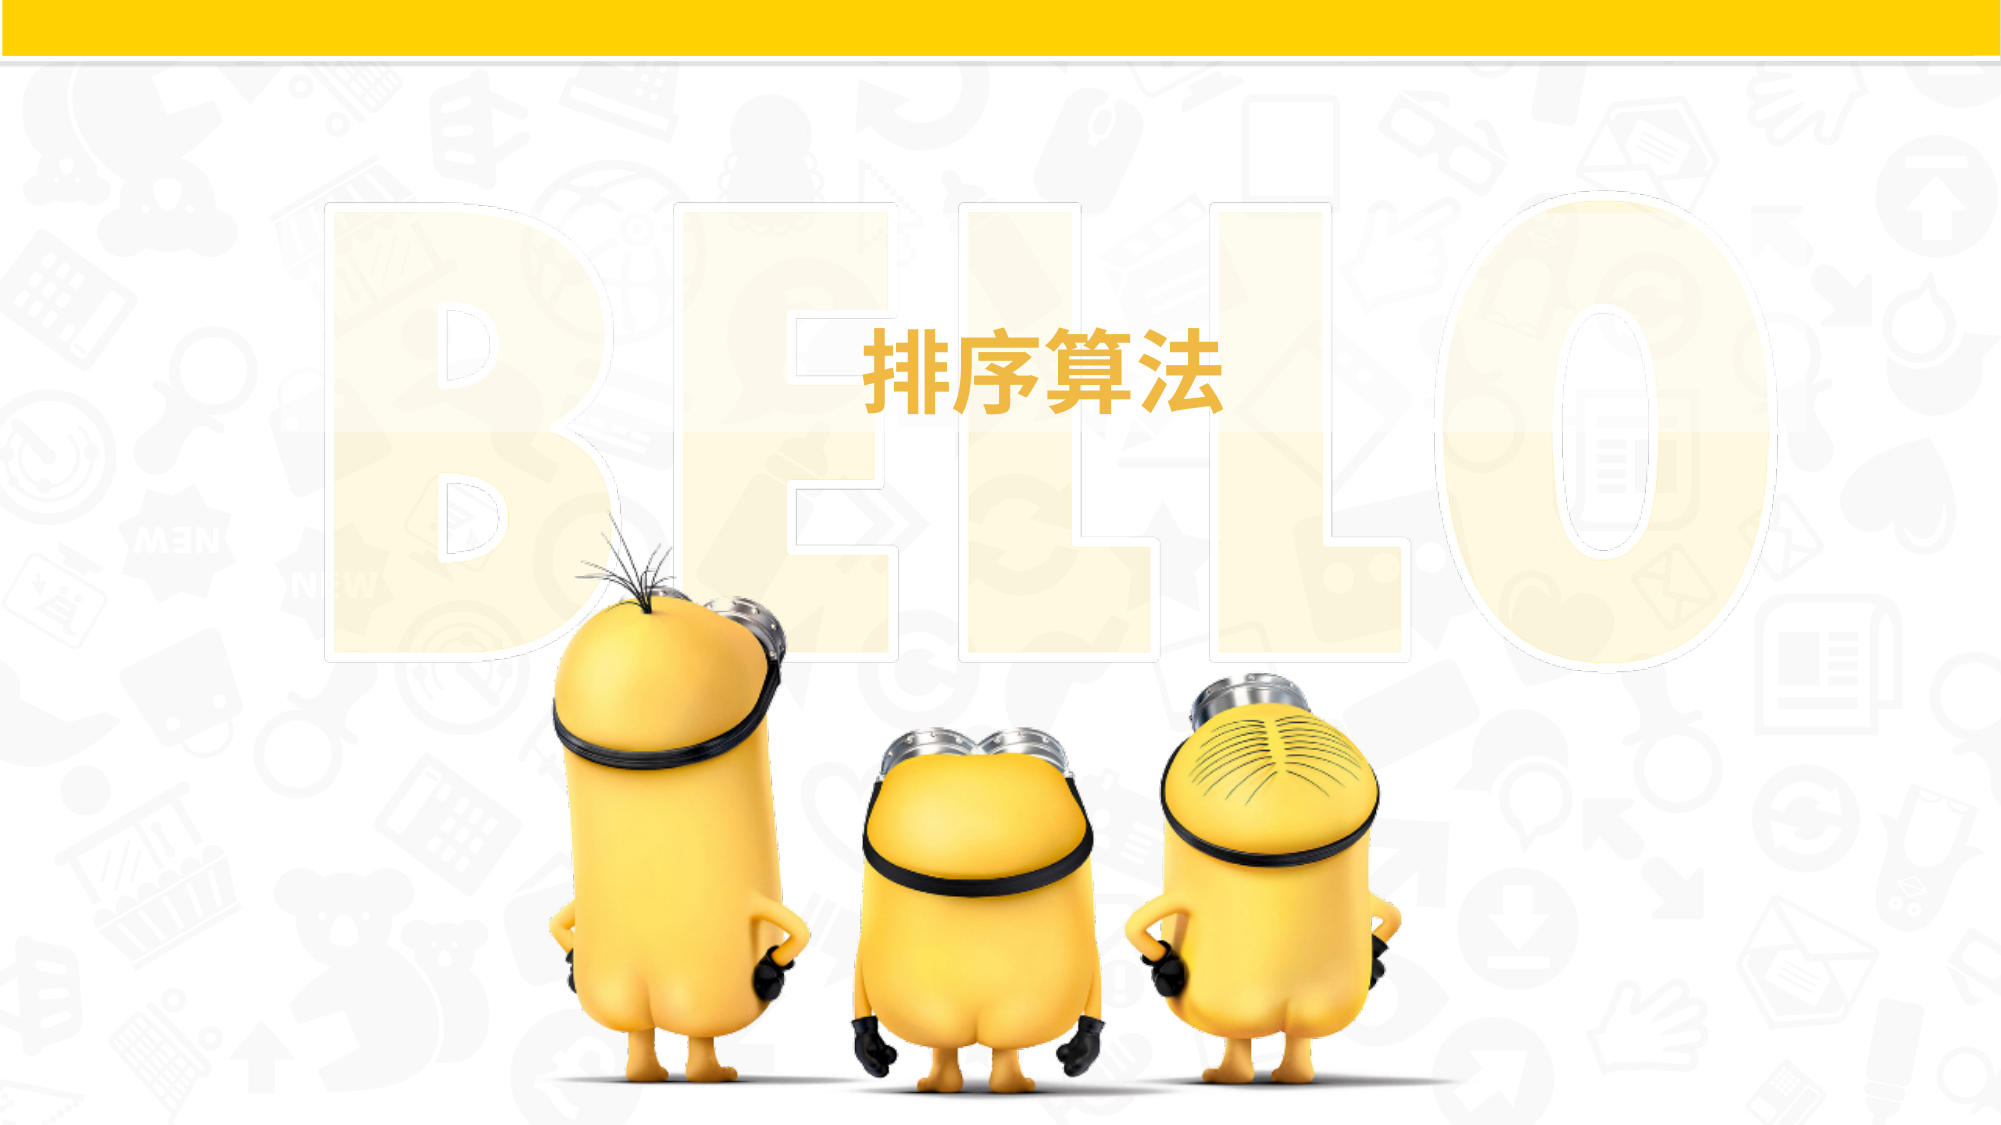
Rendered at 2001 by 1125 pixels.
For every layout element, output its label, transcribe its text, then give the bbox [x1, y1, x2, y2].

picture [230, 61, 1844, 1125]
title 排序算法 [280, 213, 1807, 433]
